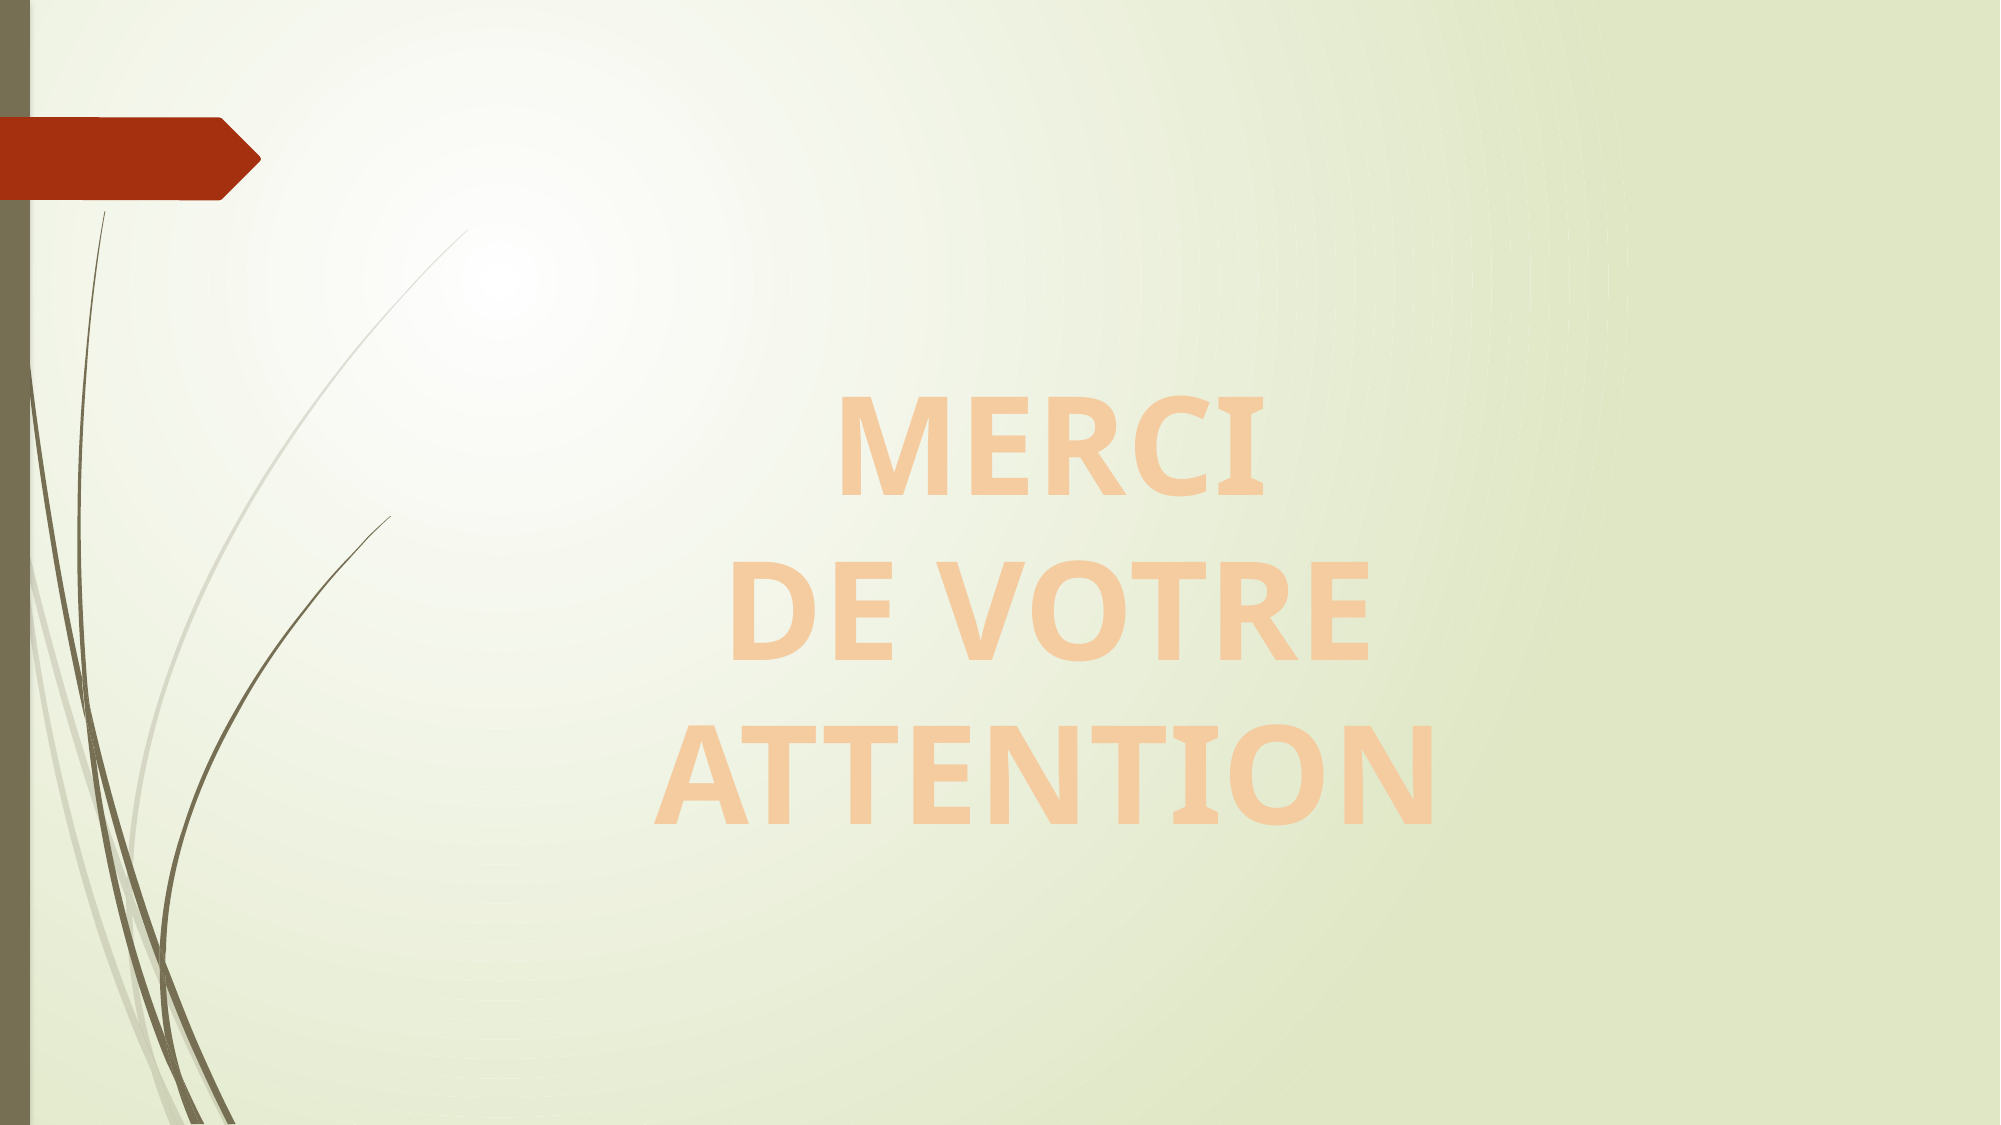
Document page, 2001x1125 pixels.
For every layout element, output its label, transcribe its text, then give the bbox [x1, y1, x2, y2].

list MERCI DE VOTRE ATTENTION [318, 350, 1781, 970]
